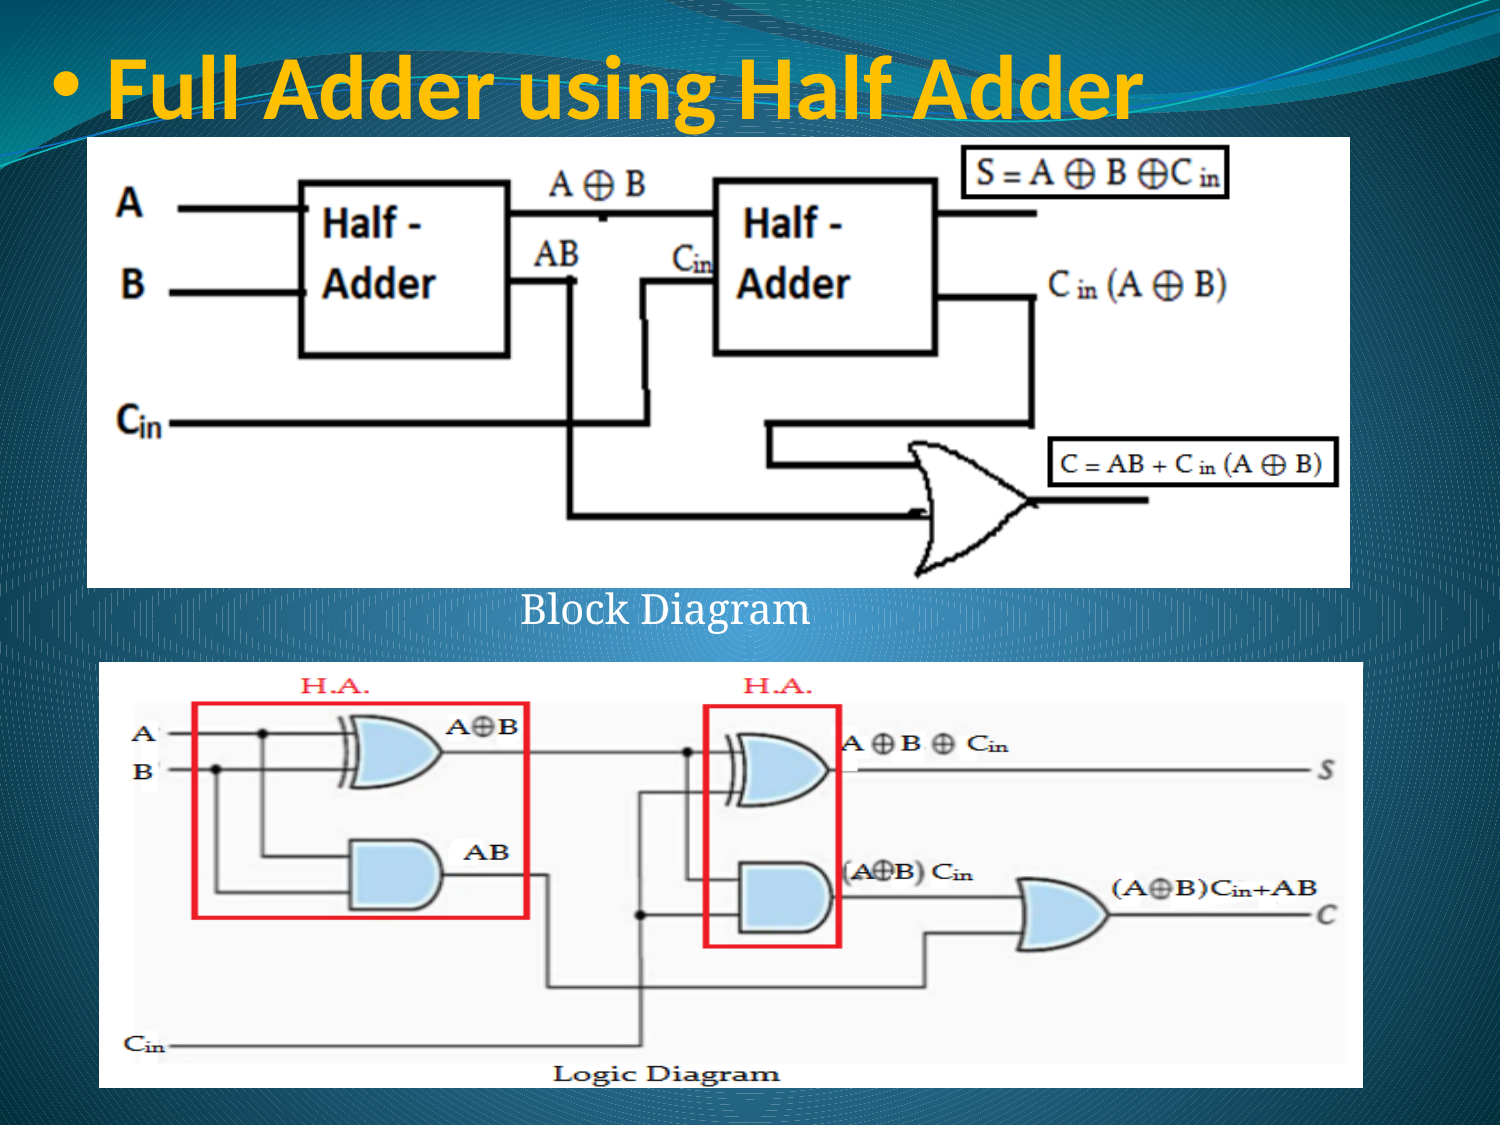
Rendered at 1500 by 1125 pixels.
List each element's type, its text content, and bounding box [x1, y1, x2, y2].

text_box Block Diagram [462, 600, 963, 640]
picture [87, 137, 1351, 588]
picture [99, 662, 1363, 1088]
title Full Adder using Half Adder [50, 37, 1362, 138]
